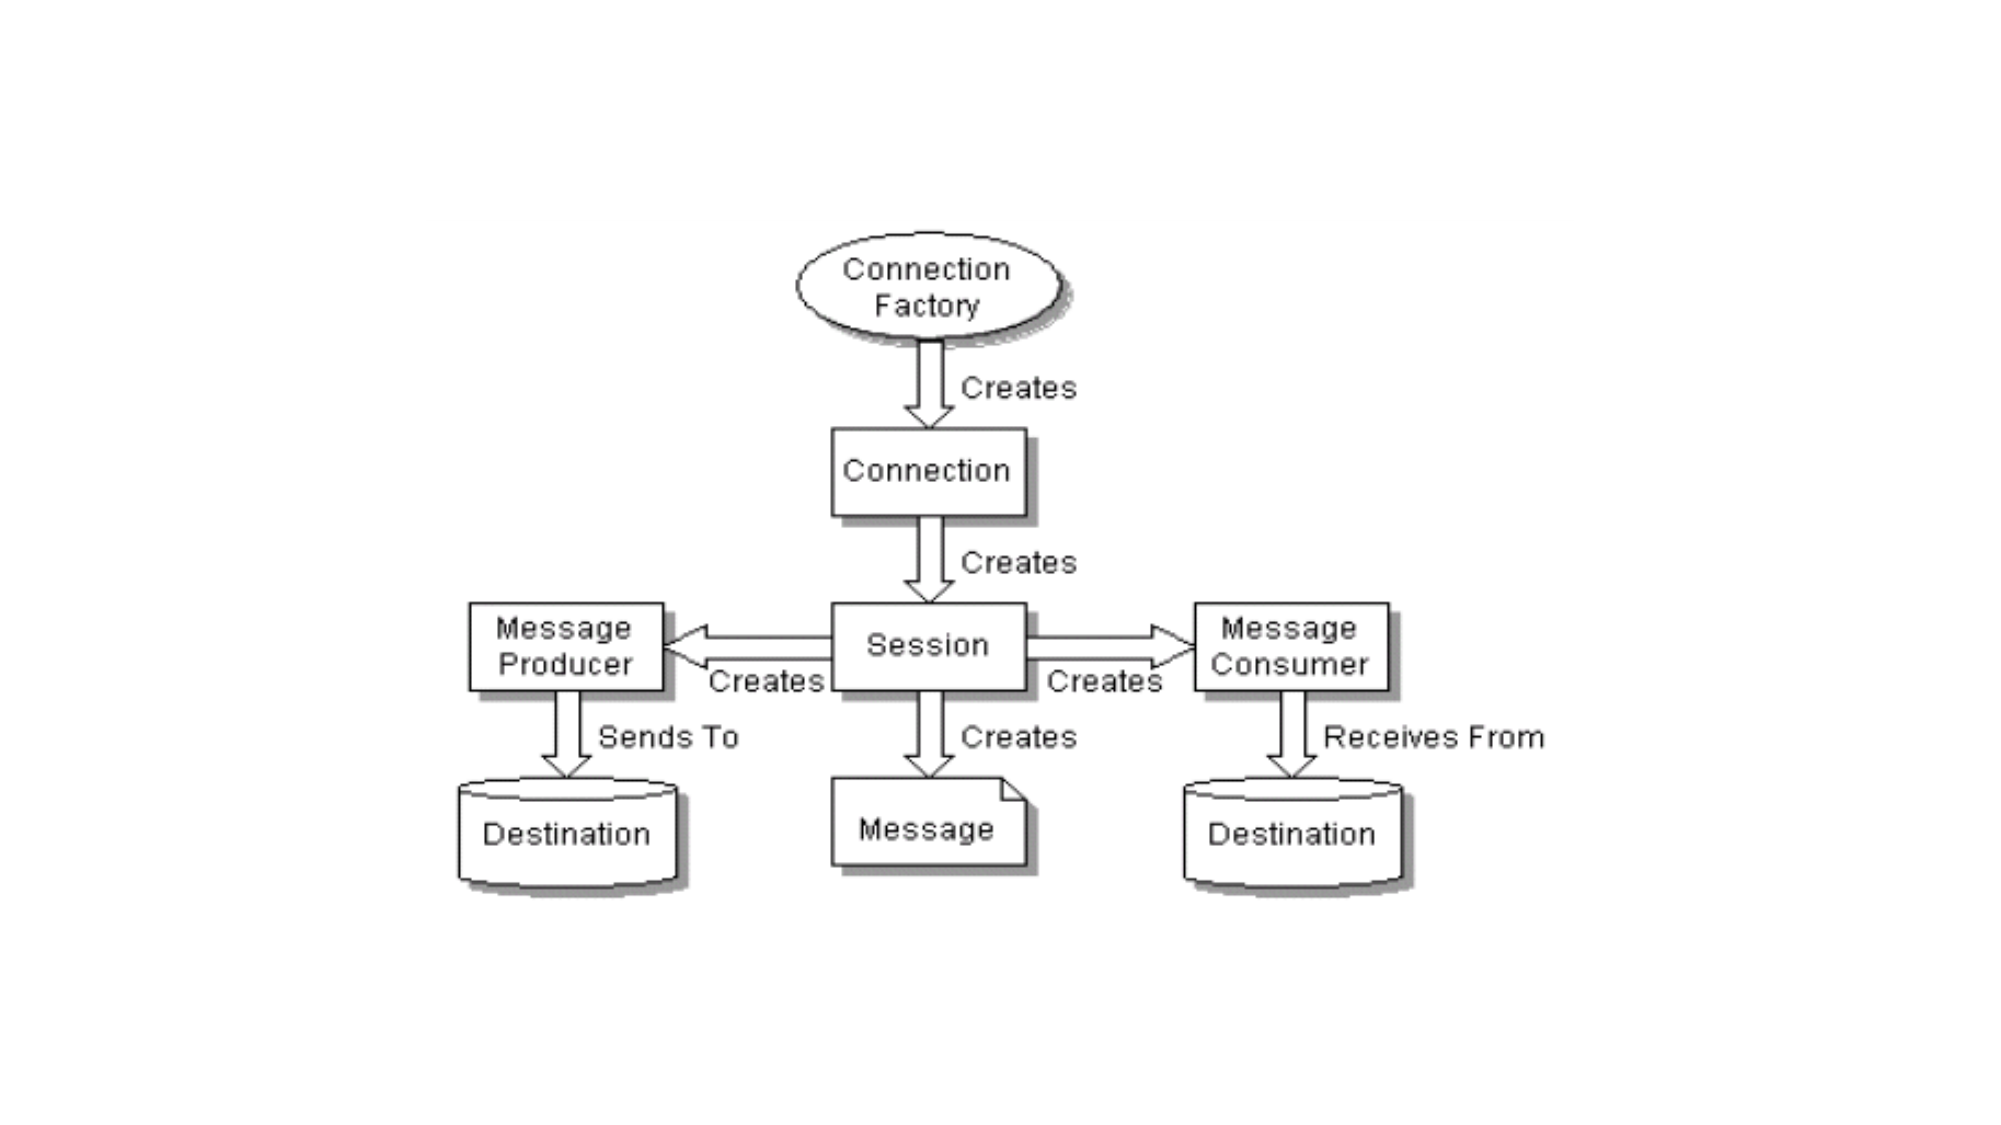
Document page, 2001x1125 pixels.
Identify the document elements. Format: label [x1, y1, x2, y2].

list [426, 219, 1574, 905]
